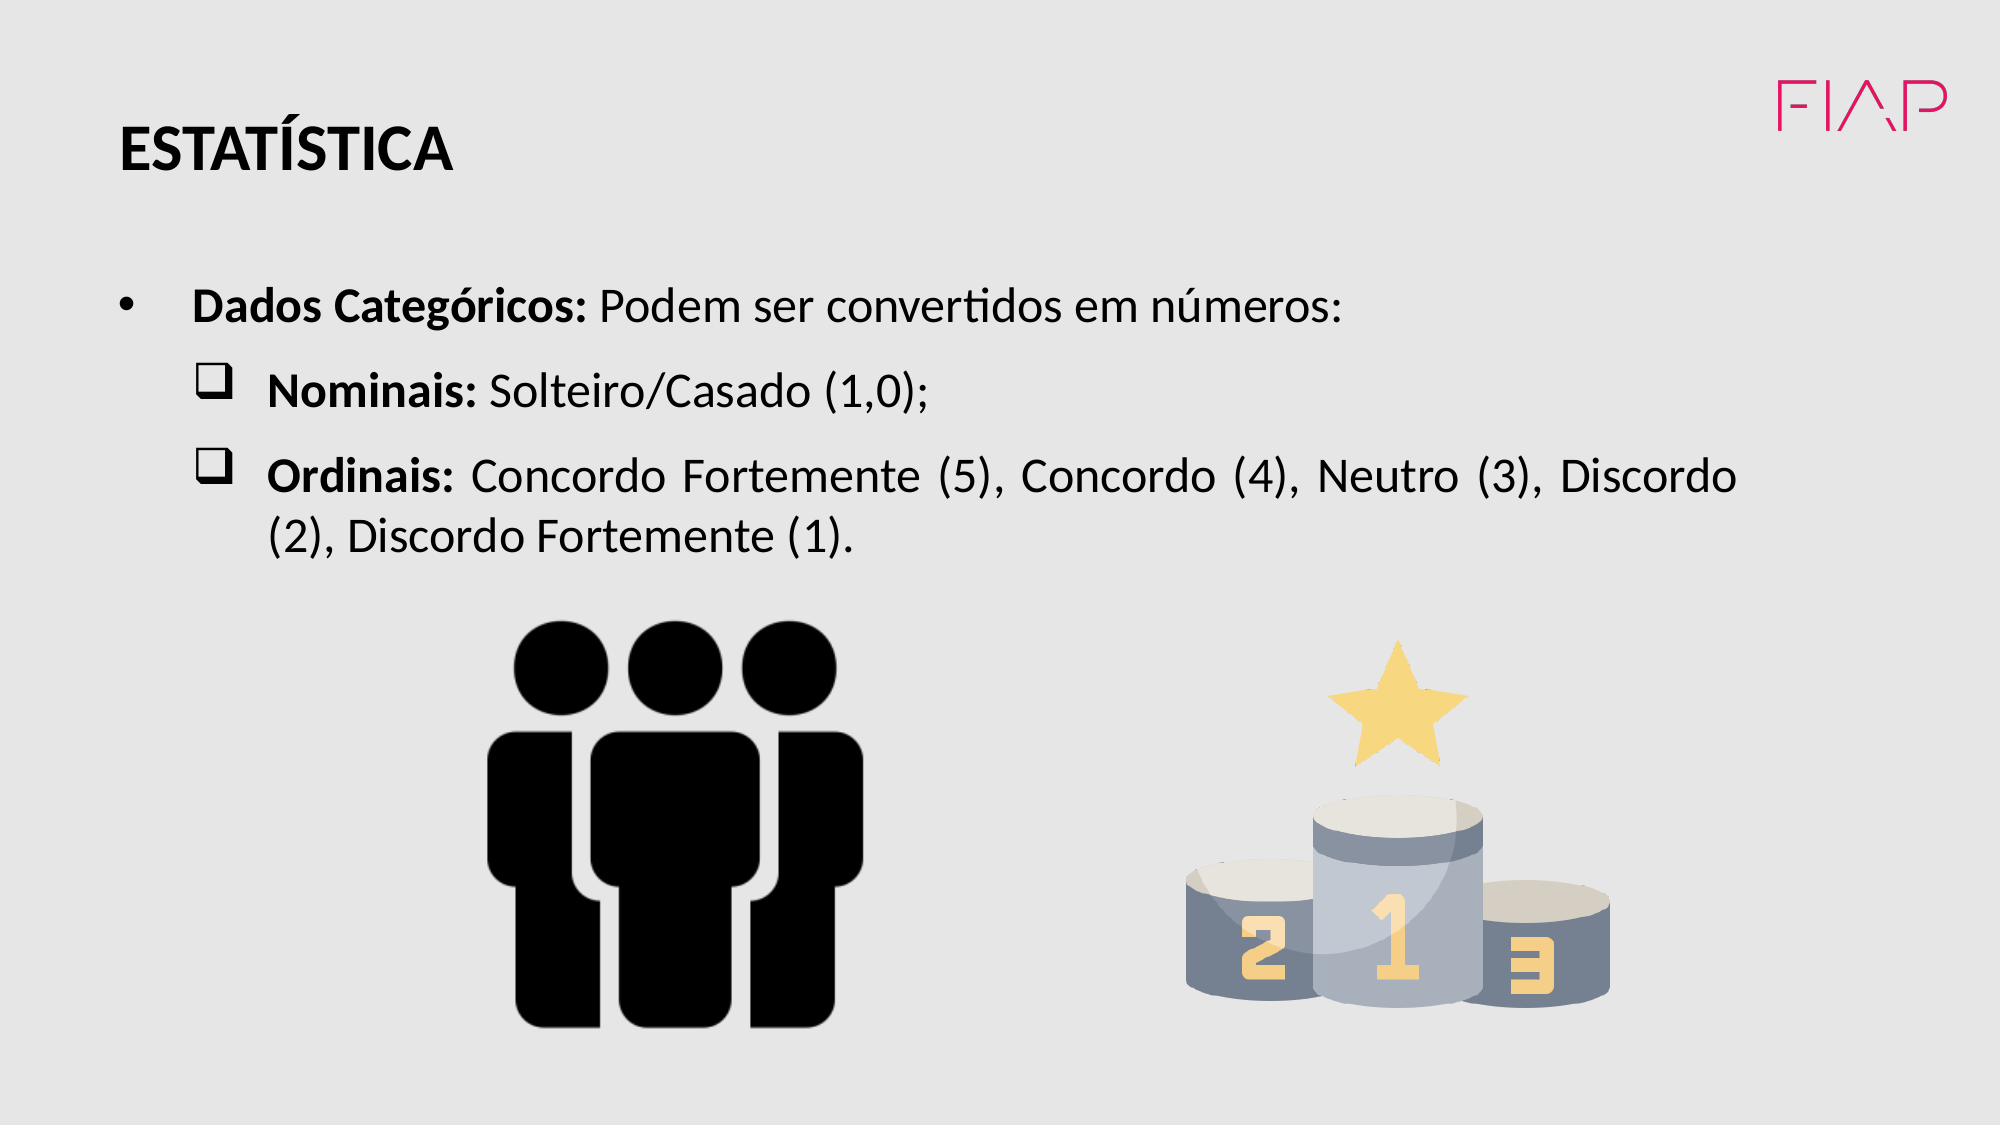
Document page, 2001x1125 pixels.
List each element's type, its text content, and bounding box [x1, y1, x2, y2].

text_box Dados Categóricos: Podem ser convertidos em números: Nominais: Solteiro/Casado (1,0); Ordinais: Concordo Fortemente (5), Concordo (4), Neutro (3), Discordo (2), Discordo Fortemente (1). [103, 265, 1754, 571]
text_box ESTATÍSTICA [104, 96, 469, 192]
picture [425, 573, 926, 1074]
picture [1778, 80, 1947, 131]
picture [1171, 596, 1624, 1050]
